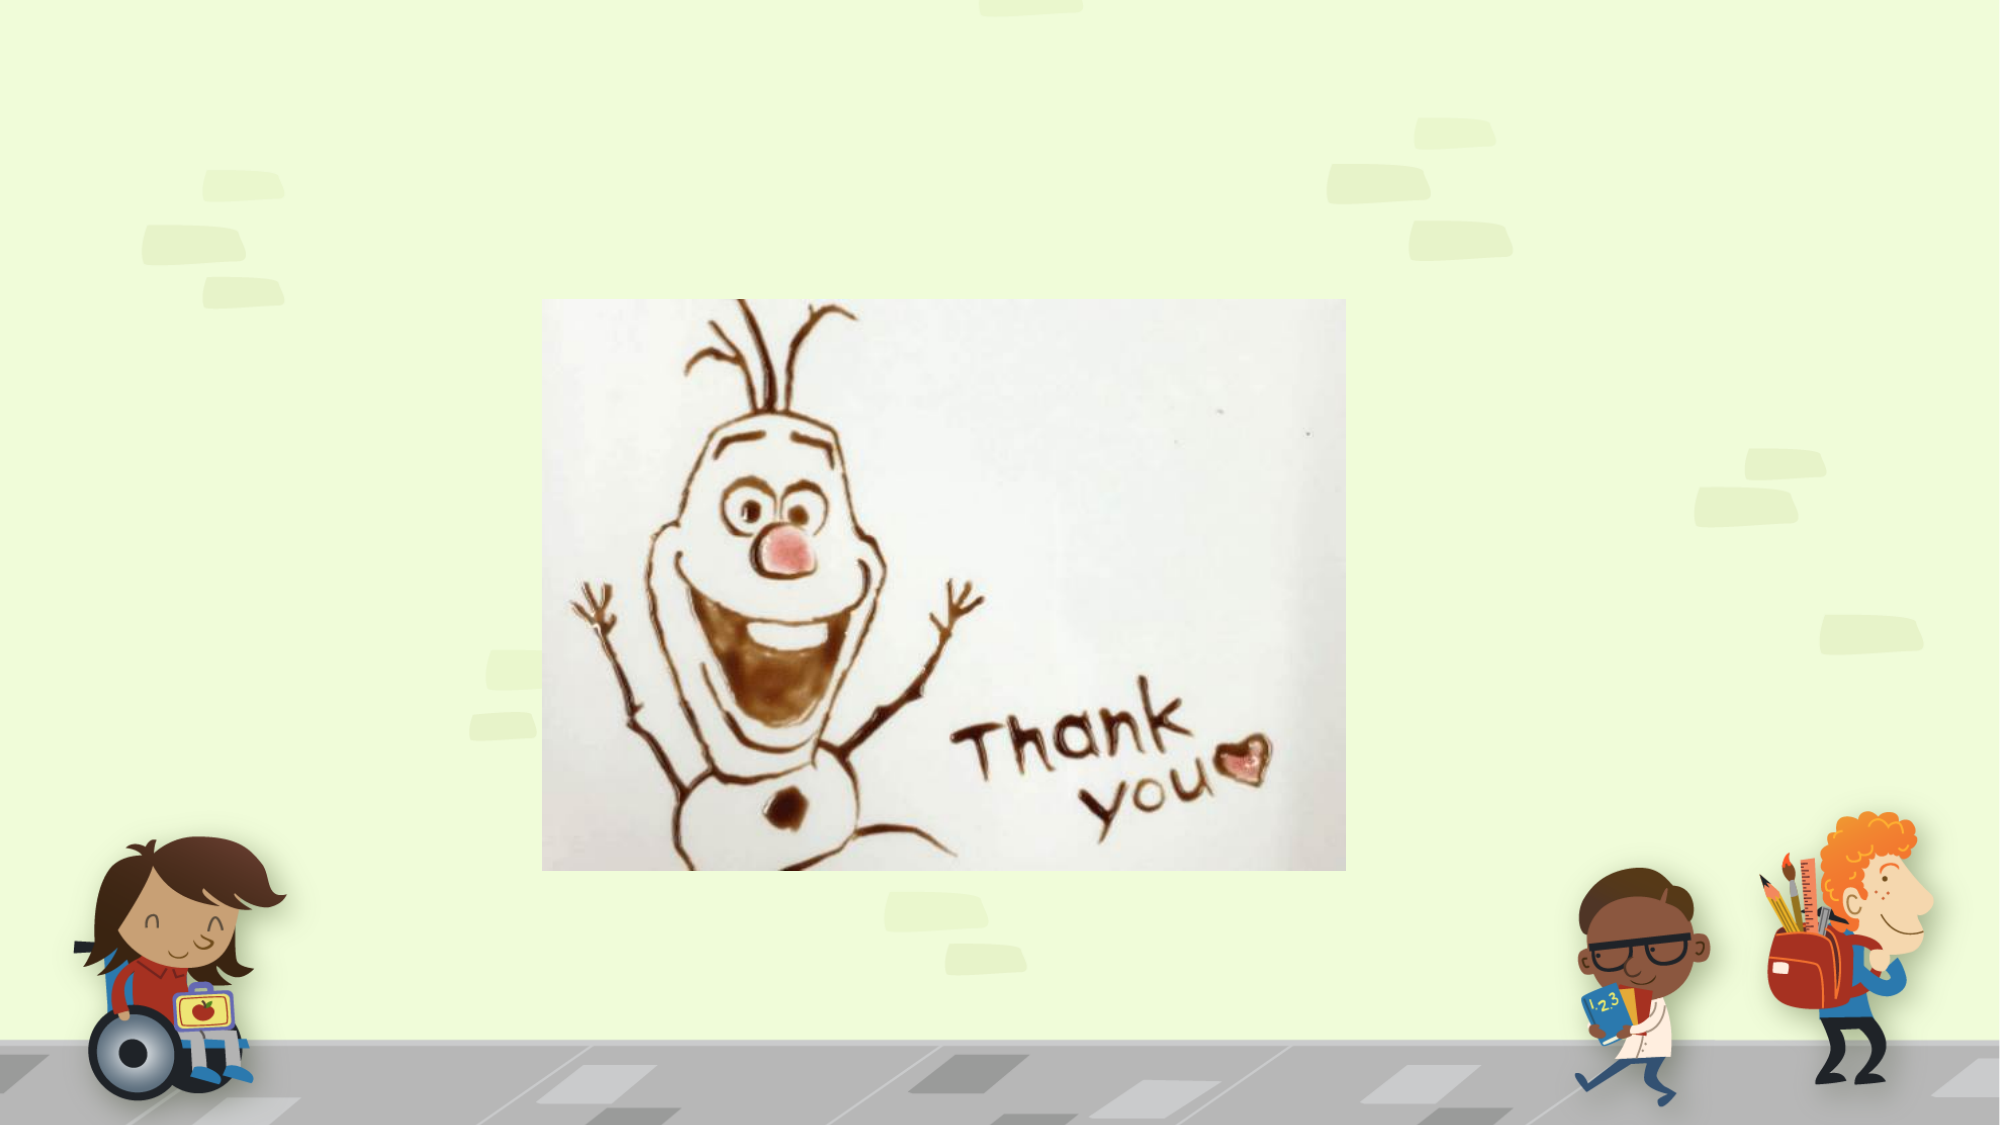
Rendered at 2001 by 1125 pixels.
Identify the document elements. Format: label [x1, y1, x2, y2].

picture [0, 0, 2000, 1125]
list [542, 299, 1346, 871]
